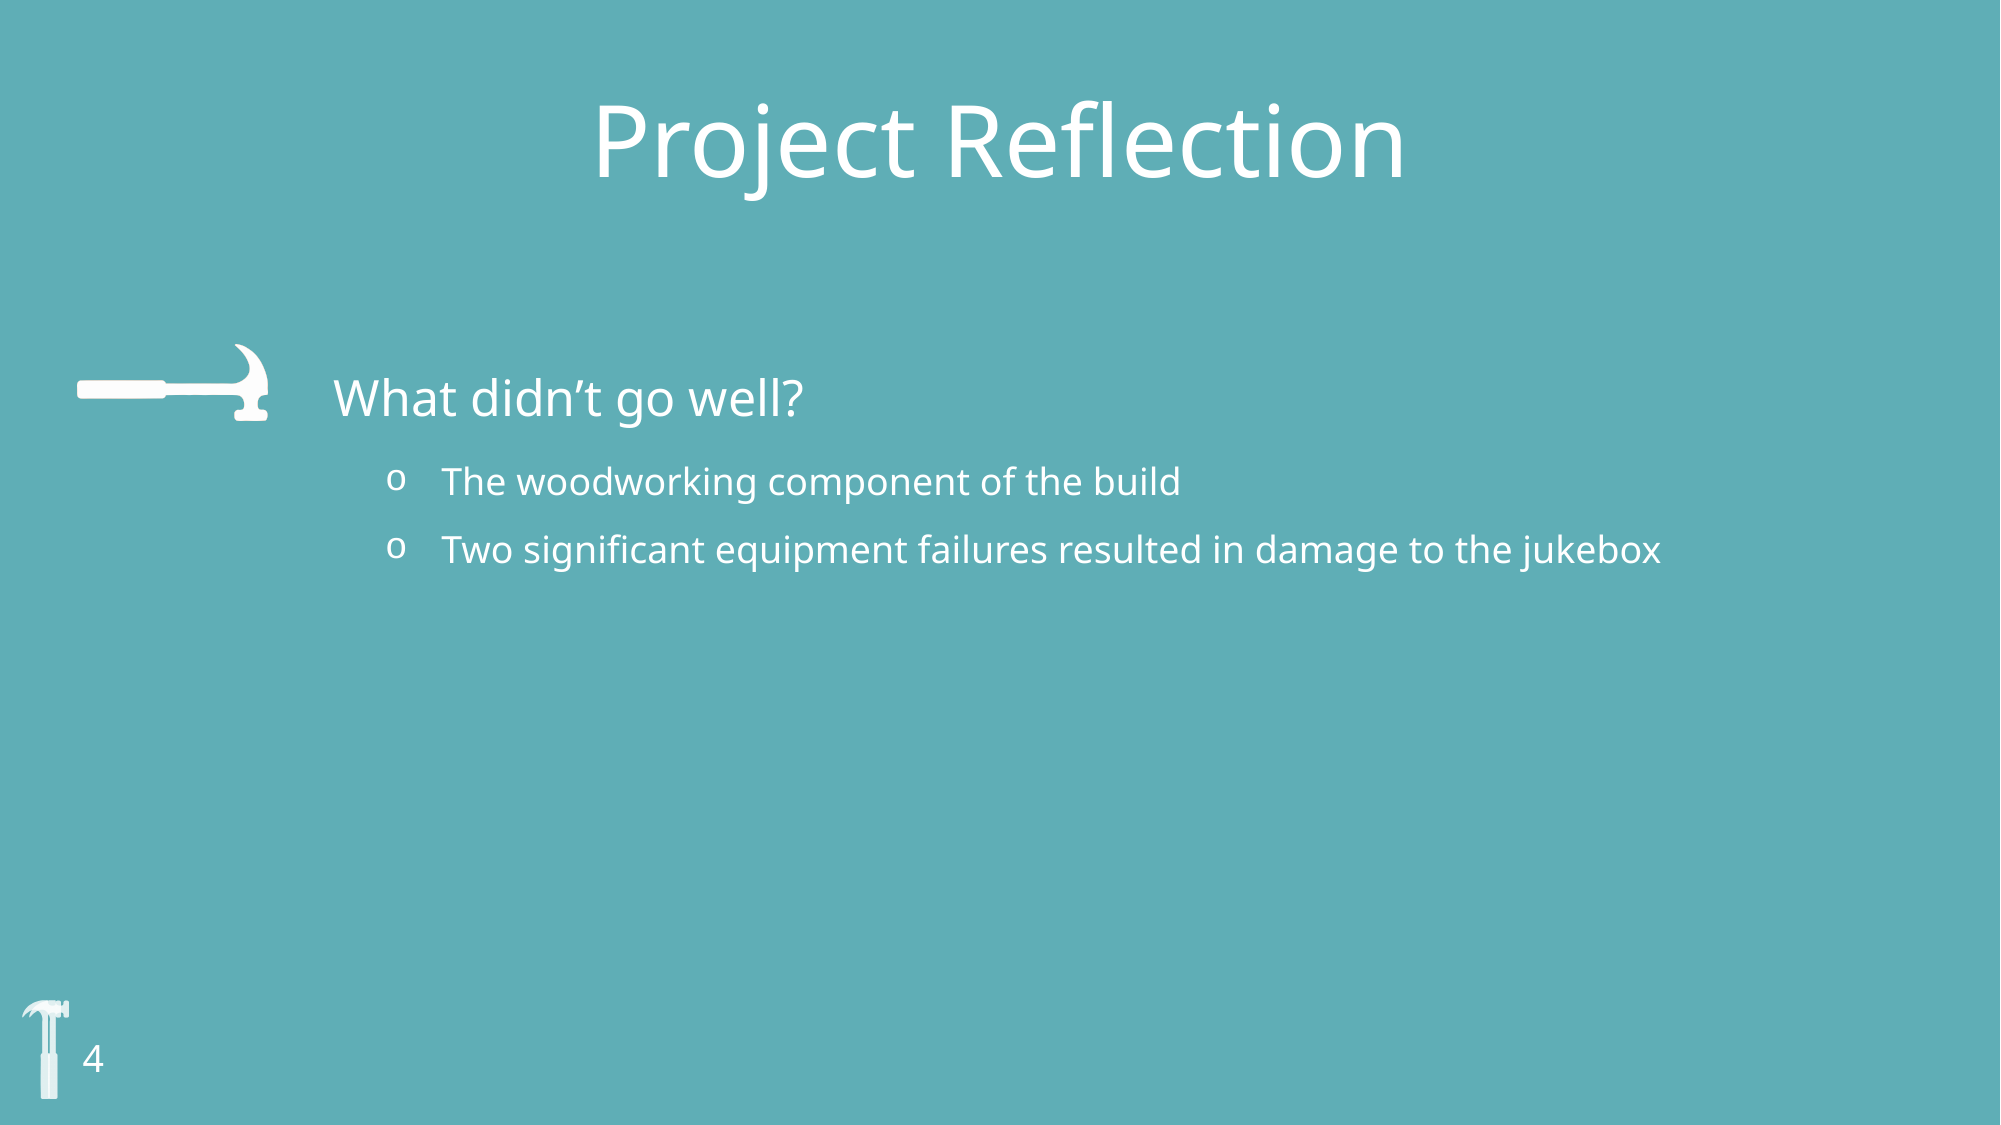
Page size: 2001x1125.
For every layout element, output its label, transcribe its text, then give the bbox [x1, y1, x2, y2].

text_box The woodworking component of the build Two significant equipment failures resulted in damage to the jukebox [370, 428, 1864, 578]
picture [77, 344, 268, 421]
text_box Project Reflection [575, 70, 1425, 206]
text_box What didn’t go well? [319, 359, 1812, 435]
text_box 4 [67, 1027, 119, 1088]
picture [0, 1001, 99, 1099]
